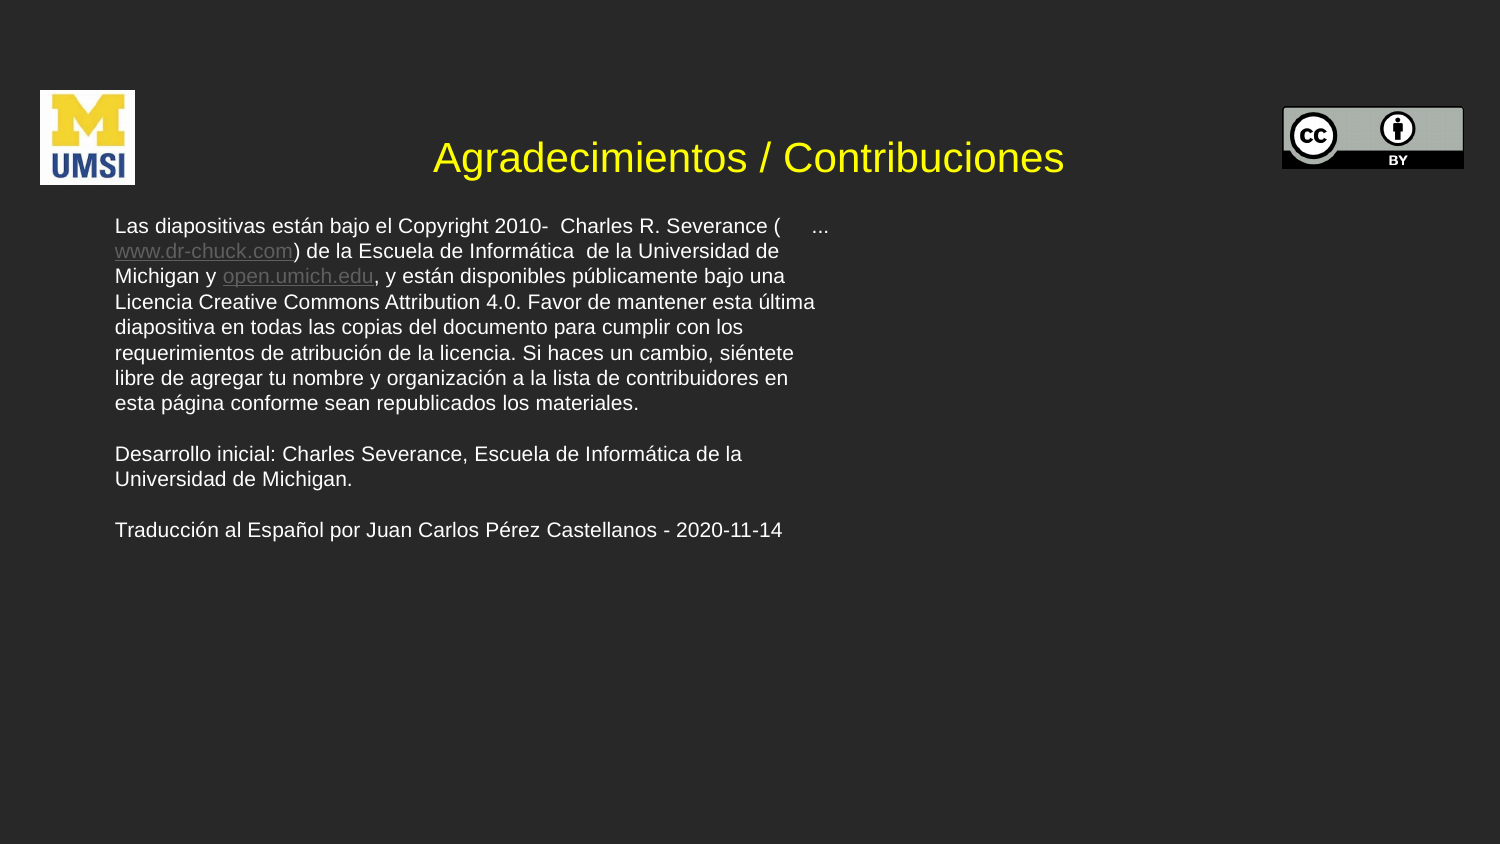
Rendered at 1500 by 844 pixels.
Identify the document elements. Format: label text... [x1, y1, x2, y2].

text_box ... [803, 203, 1431, 729]
picture [1282, 106, 1465, 169]
text_box Las diapositivas están bajo el Copyright 2010- Charles R. Severance (www.dr-chuck.com) de la Escuela de Informática de la Universidad de Michigan y open.umich.edu, y están disponibles públicamente bajo una Licencia Creative Commons Attribution 4.0. Favor de mantener esta última diapositiva en todas las copias del documento para cumplir con los requerimientos de atribución de la licencia. Si haces un cambio, siéntete libre de agregar tu nombre y organización a la lista de contribuidores en esta página conforme sean republicados los materiales. Desarrollo inicial: Charles Severance, Escuela de Informática de la Universidad de Michigan. Traducción al Español por Juan Carlos Pérez Castellanos - 2020-11-14 [106, 203, 803, 729]
picture [40, 89, 136, 185]
title Agradecimientos / Contribuciones [106, 76, 1393, 203]
